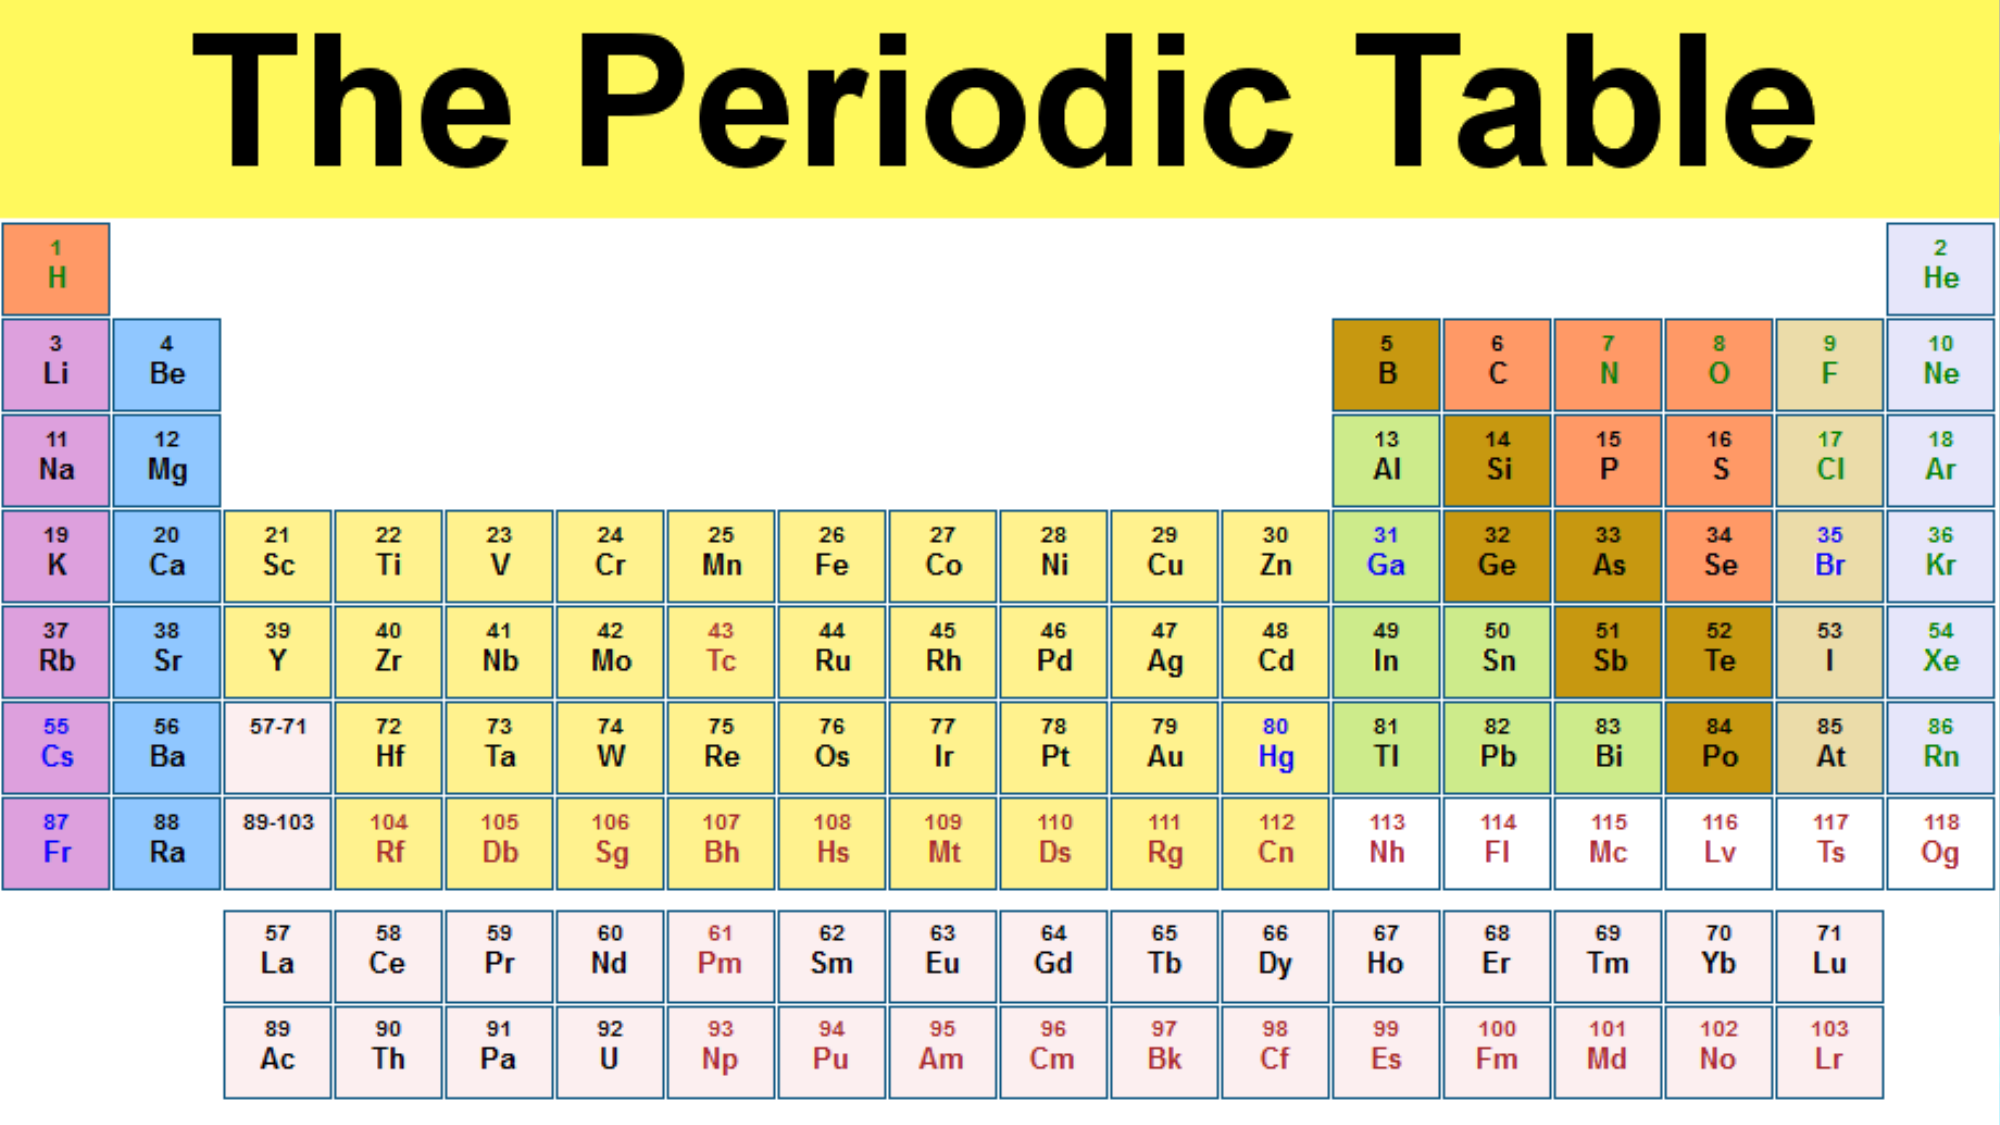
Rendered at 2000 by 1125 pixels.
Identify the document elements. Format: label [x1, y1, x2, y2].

list [0, 0, 2000, 1125]
